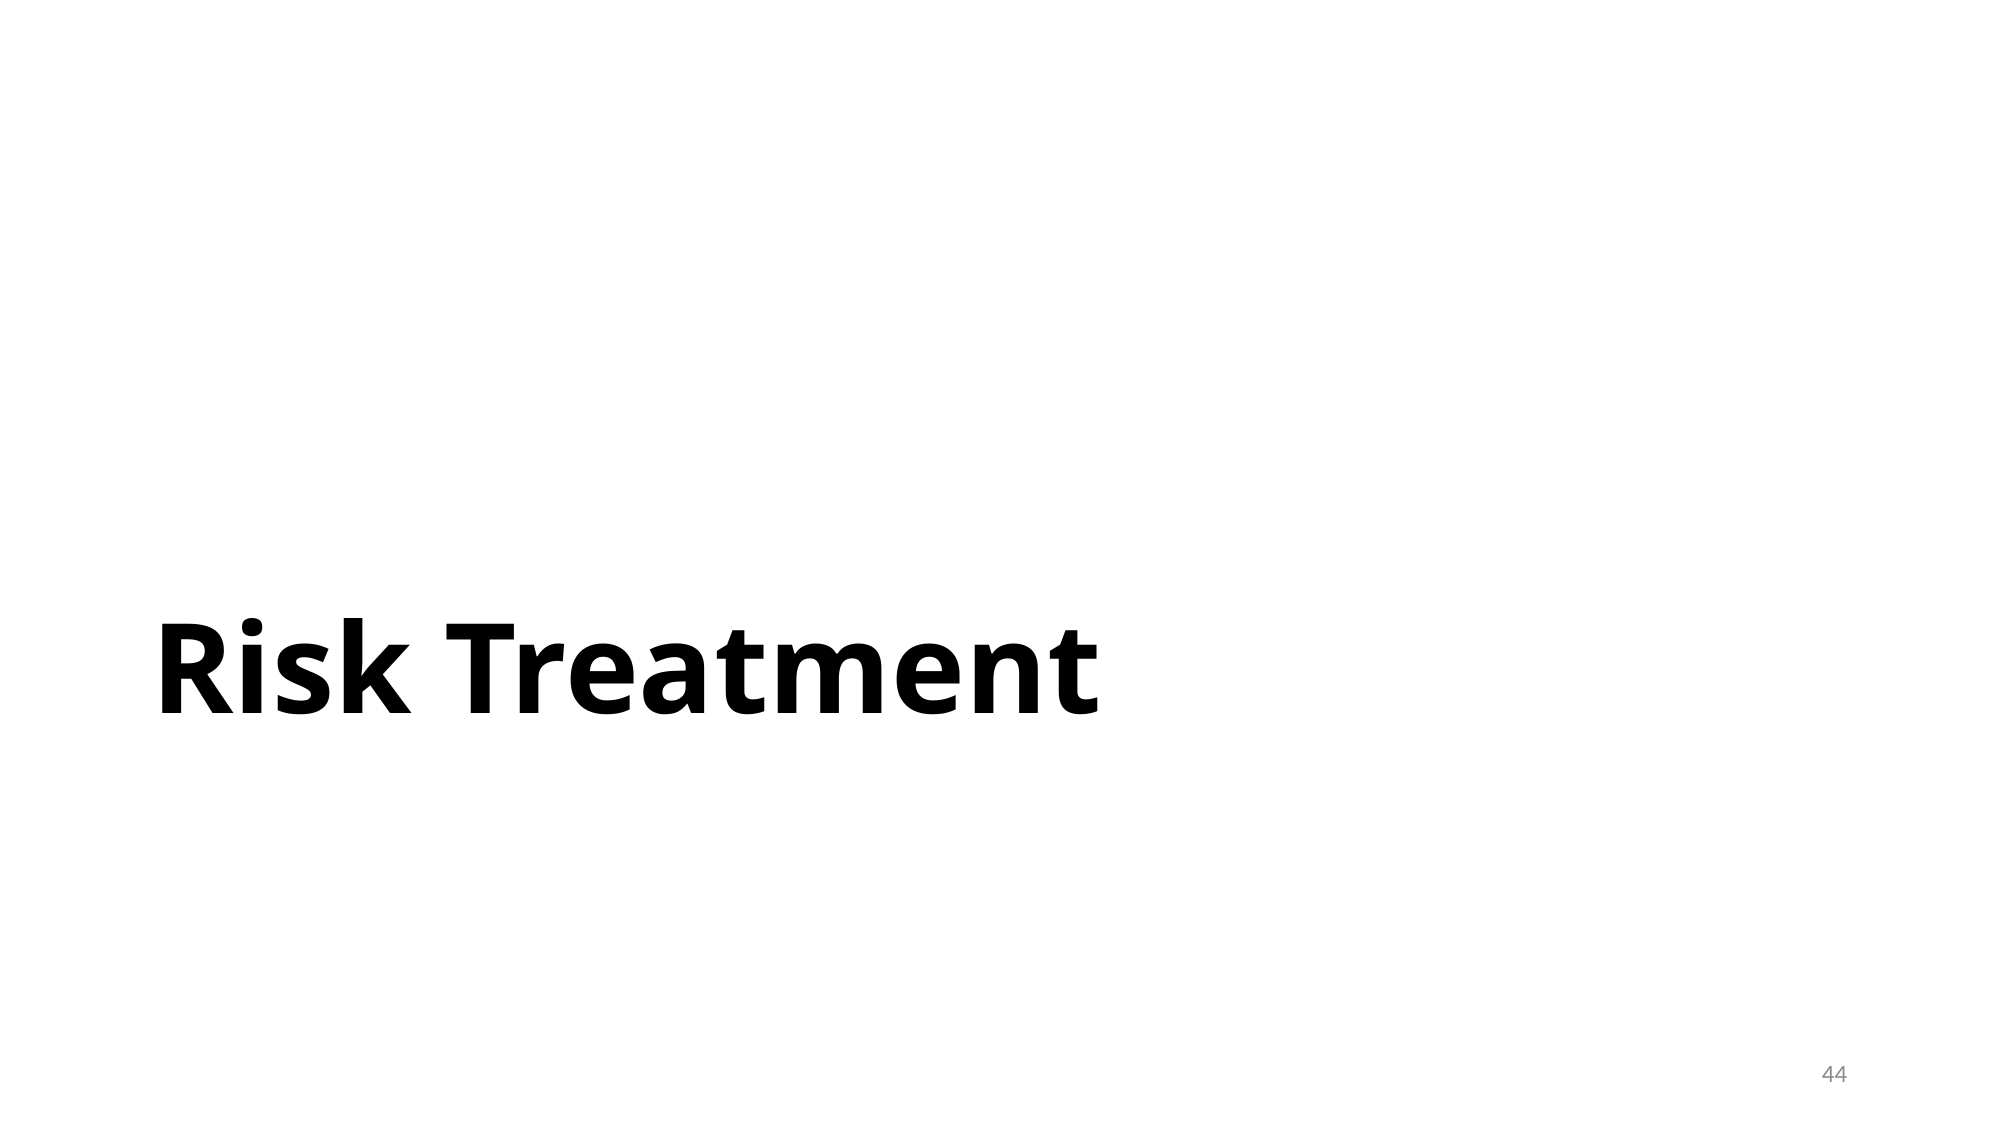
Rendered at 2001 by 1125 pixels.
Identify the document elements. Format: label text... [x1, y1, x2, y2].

title Risk Treatment [136, 280, 1862, 749]
slide_number 44 [1412, 1042, 1863, 1103]
